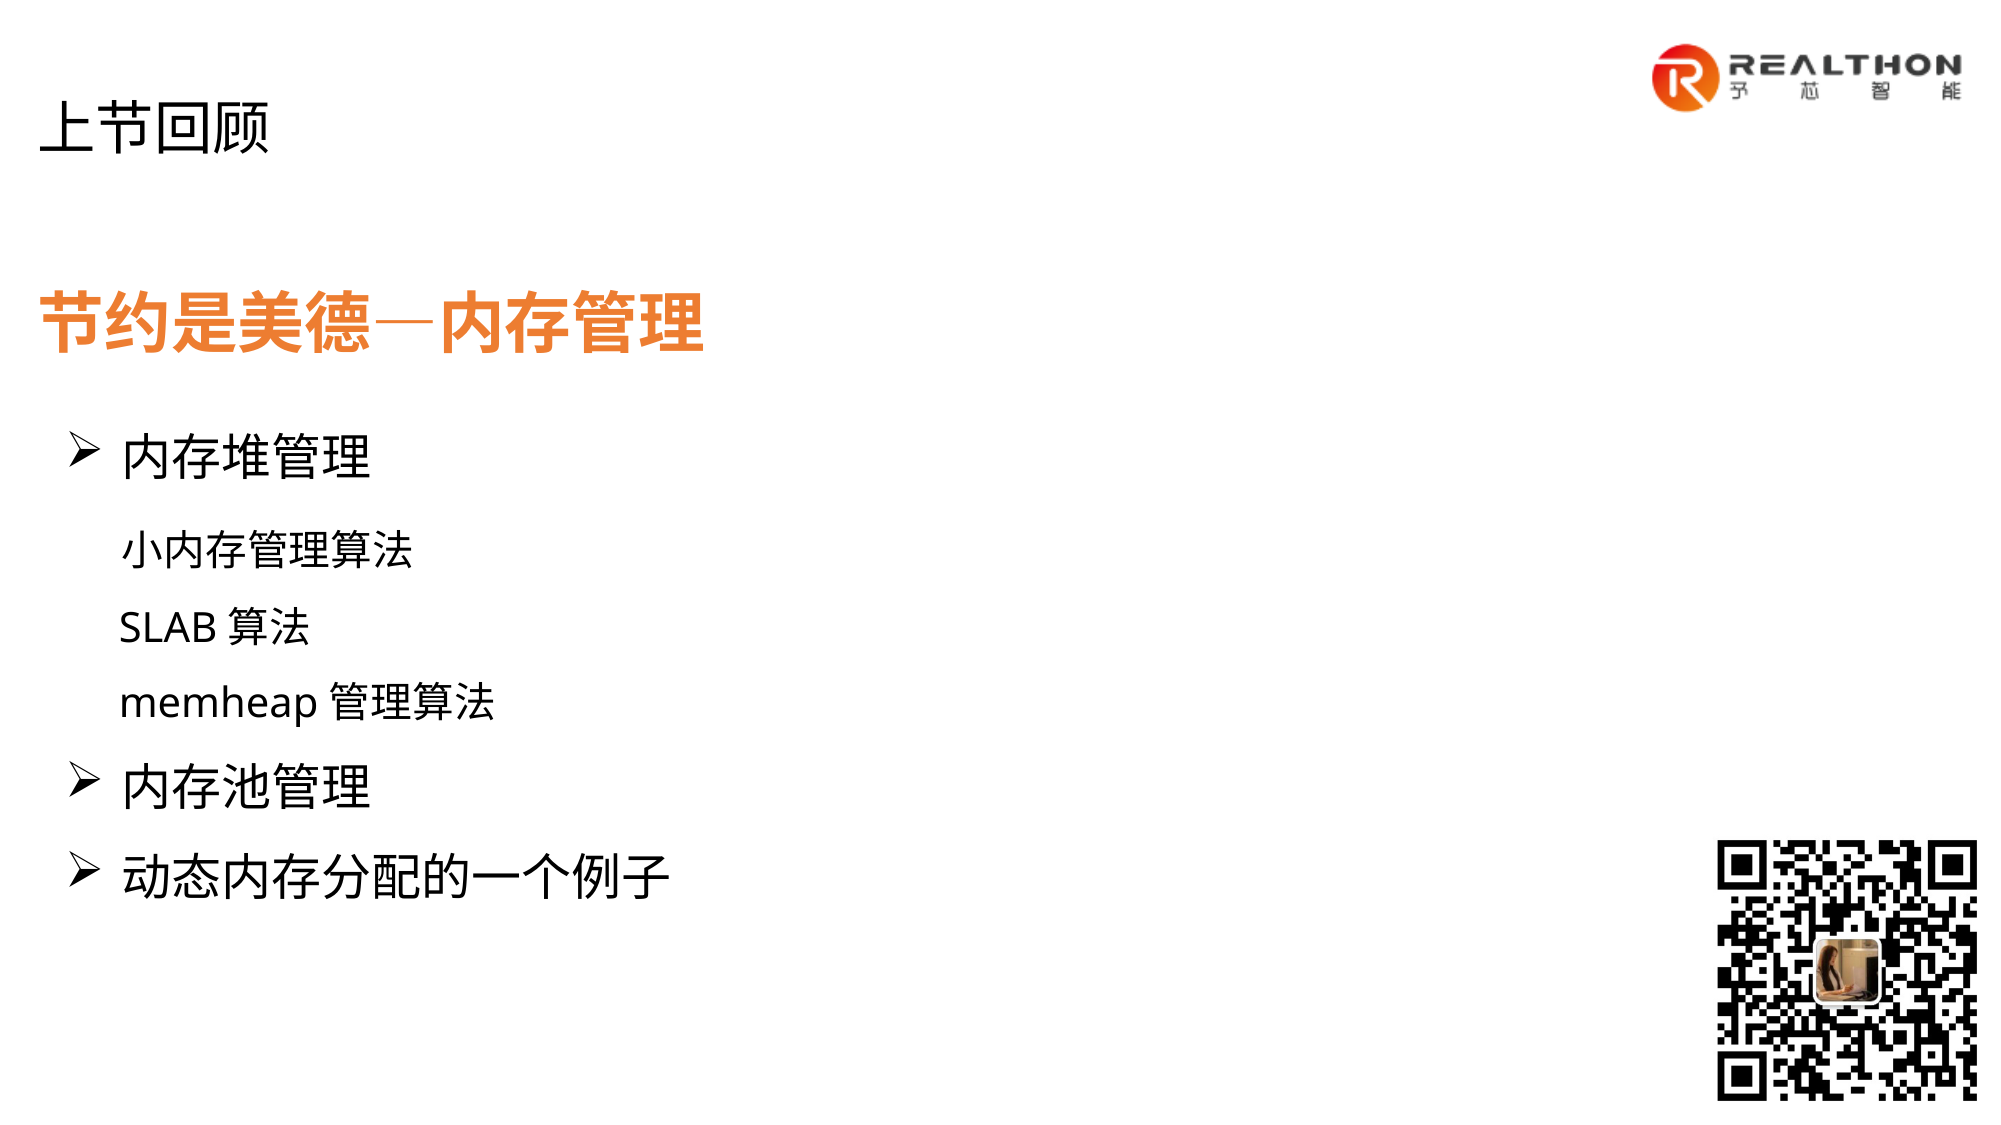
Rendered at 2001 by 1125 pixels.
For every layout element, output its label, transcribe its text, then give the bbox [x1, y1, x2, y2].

picture [1695, 829, 2000, 1116]
picture [1629, 13, 1990, 141]
text_box 内存堆管理 小内存管理算法 SLAB算法 memheap管理算法 内存池管理 动态内存分配的一个例子 [50, 388, 1582, 914]
list 上节回顾 节约是美德—内存管理 [22, 51, 1550, 402]
